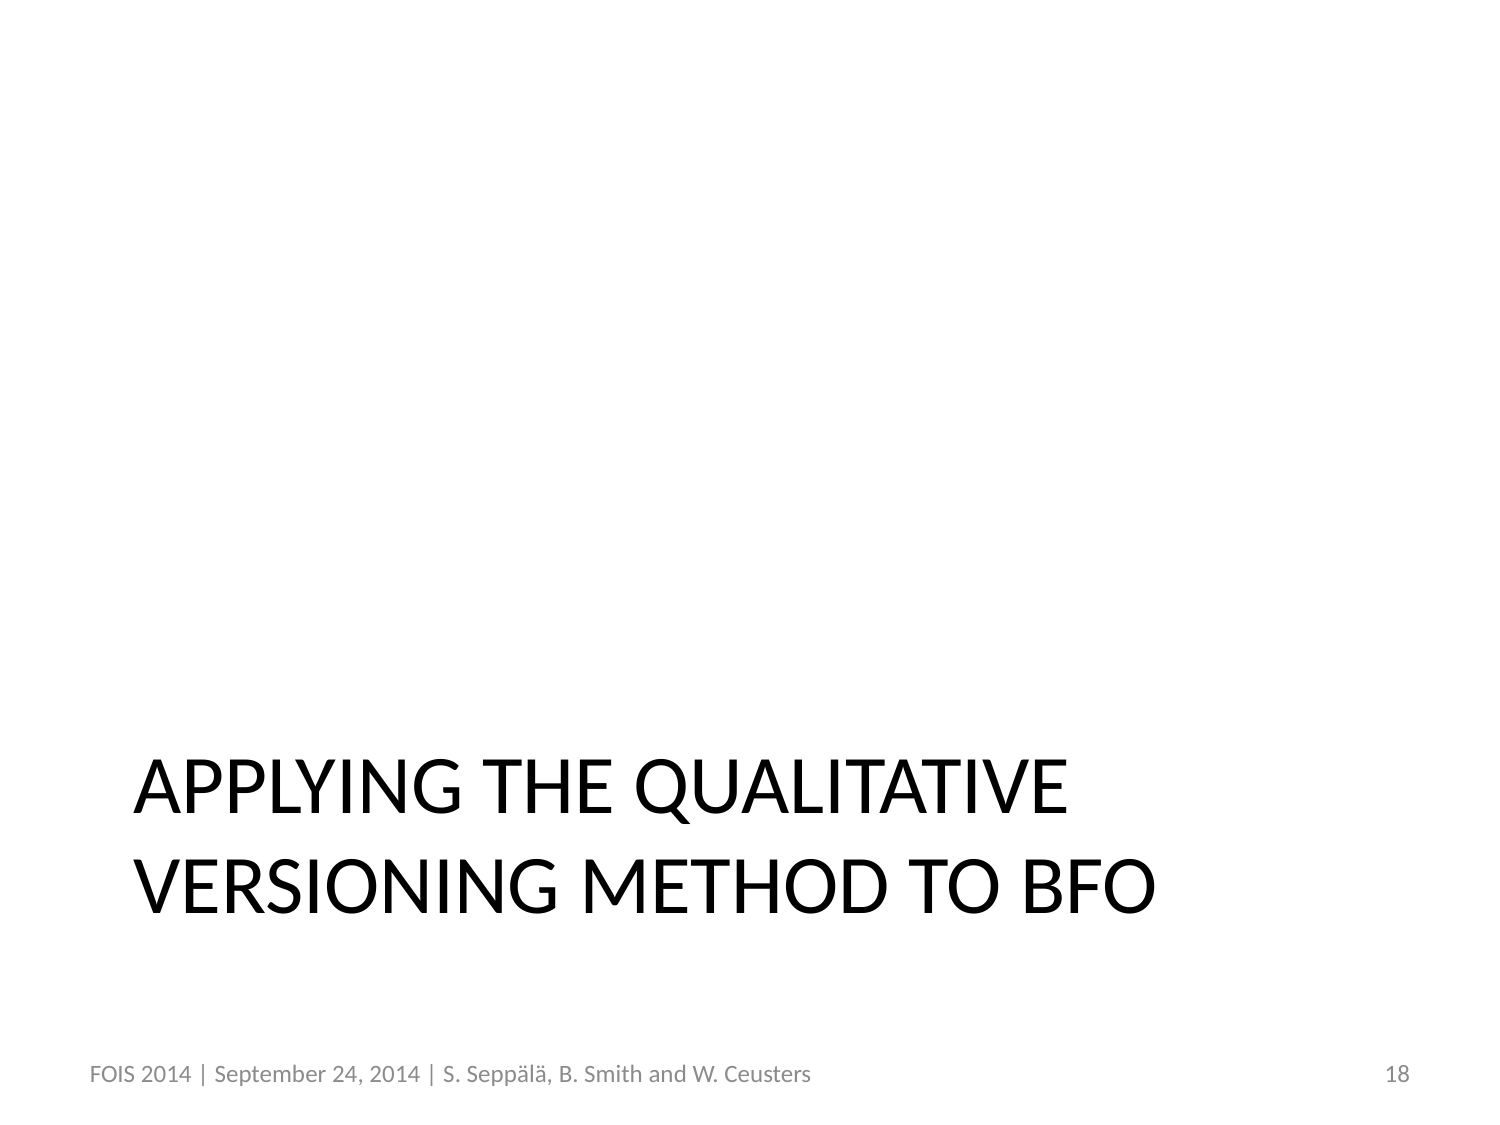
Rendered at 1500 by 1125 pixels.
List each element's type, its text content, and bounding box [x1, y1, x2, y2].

slide_number 18 [1075, 1042, 1425, 1103]
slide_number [75, 1042, 1075, 1103]
title Applying the qualitative versioning method to BFO [118, 722, 1394, 947]
